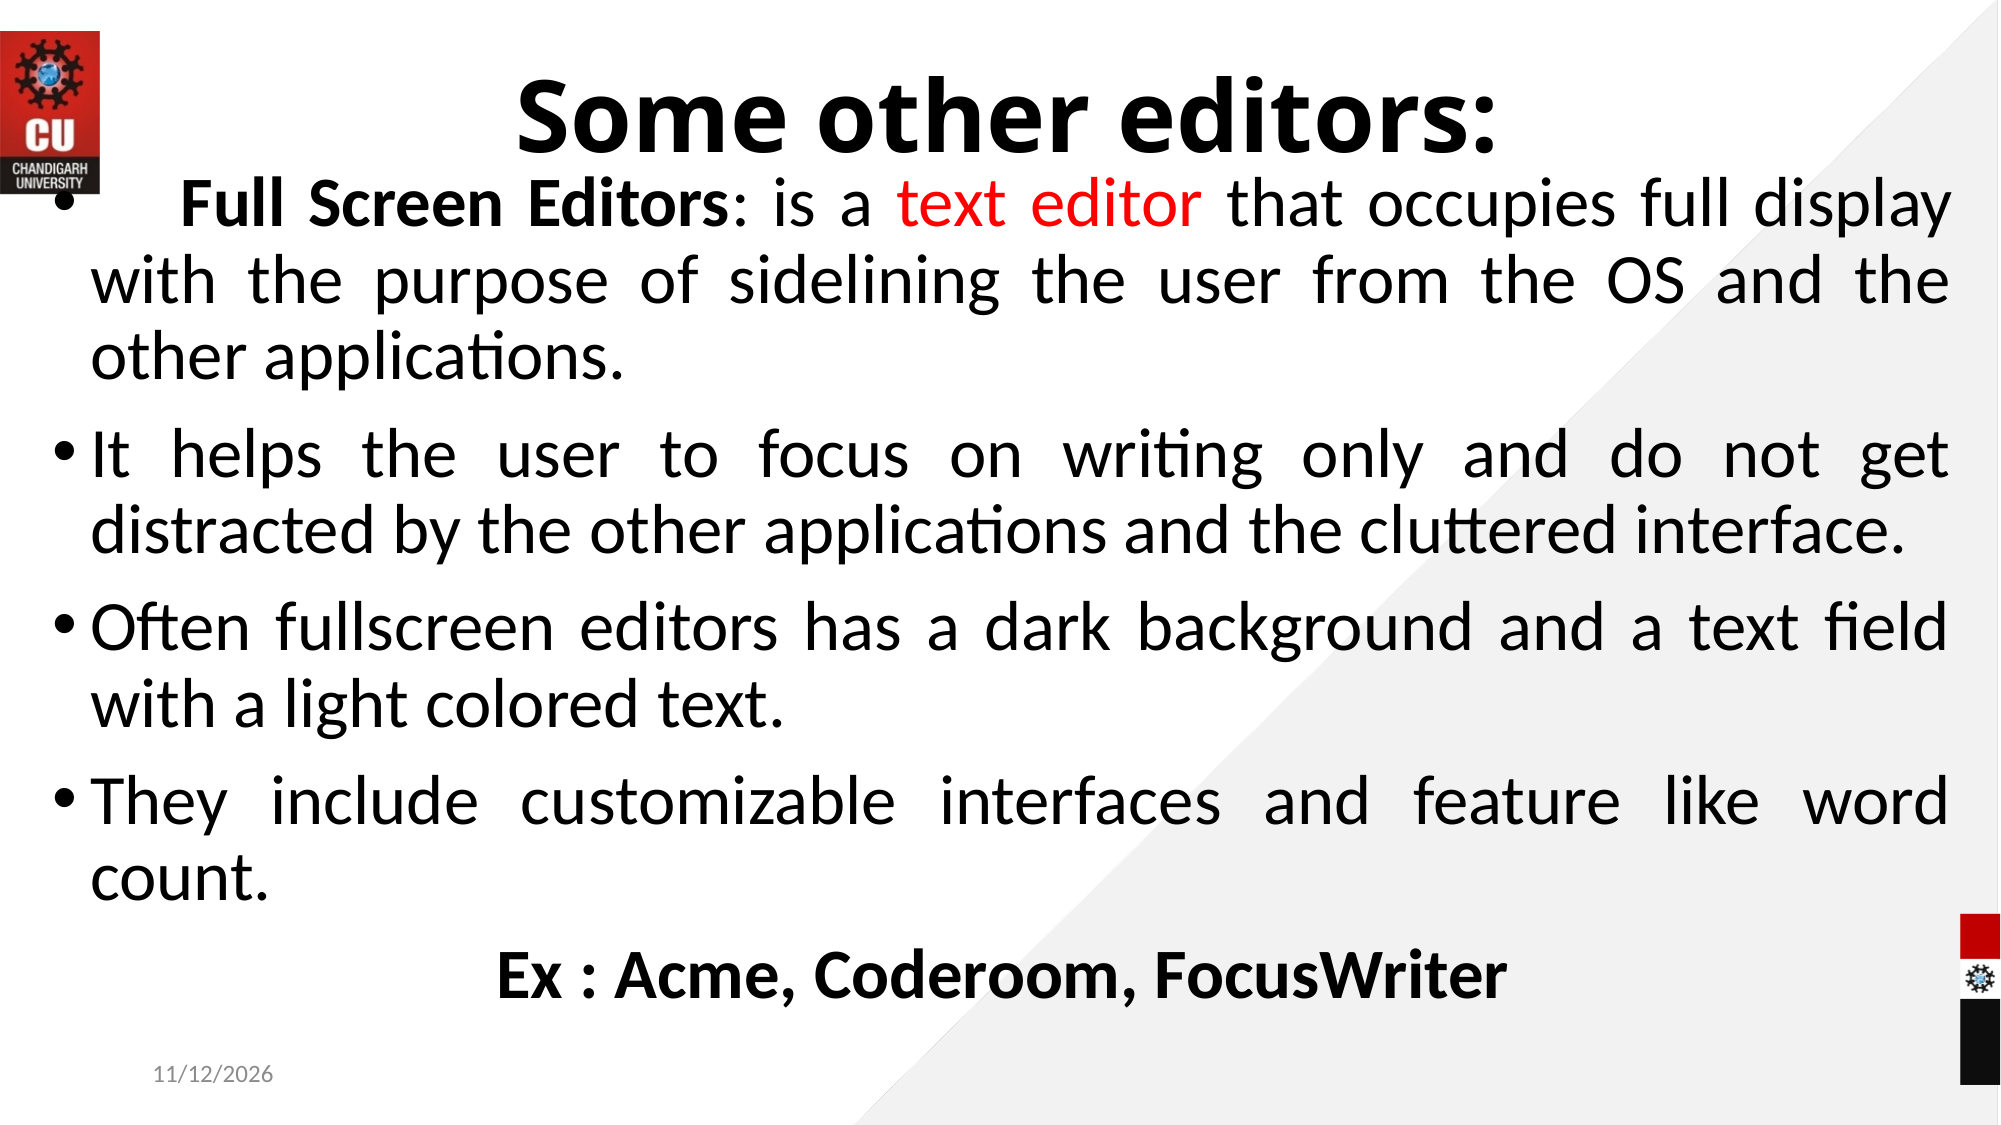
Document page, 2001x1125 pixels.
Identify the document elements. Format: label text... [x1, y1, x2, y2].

list Full Screen Editors: is a text editor that occupies full display with the purpose of sidelining the user from the OS and the other applications. It helps the user to focus on writing only and do not get distracted by the other applications and the cluttered interface. Often fullscreen editors has a dark background and a text field with a light colored text. They include customizable interfaces and feature like word count. Ex : Acme, Coderoom, FocusWriter [37, 158, 1970, 1072]
picture [0, 0, 2001, 1125]
title Some other editors: [158, 0, 1884, 158]
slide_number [137, 1042, 588, 1103]
